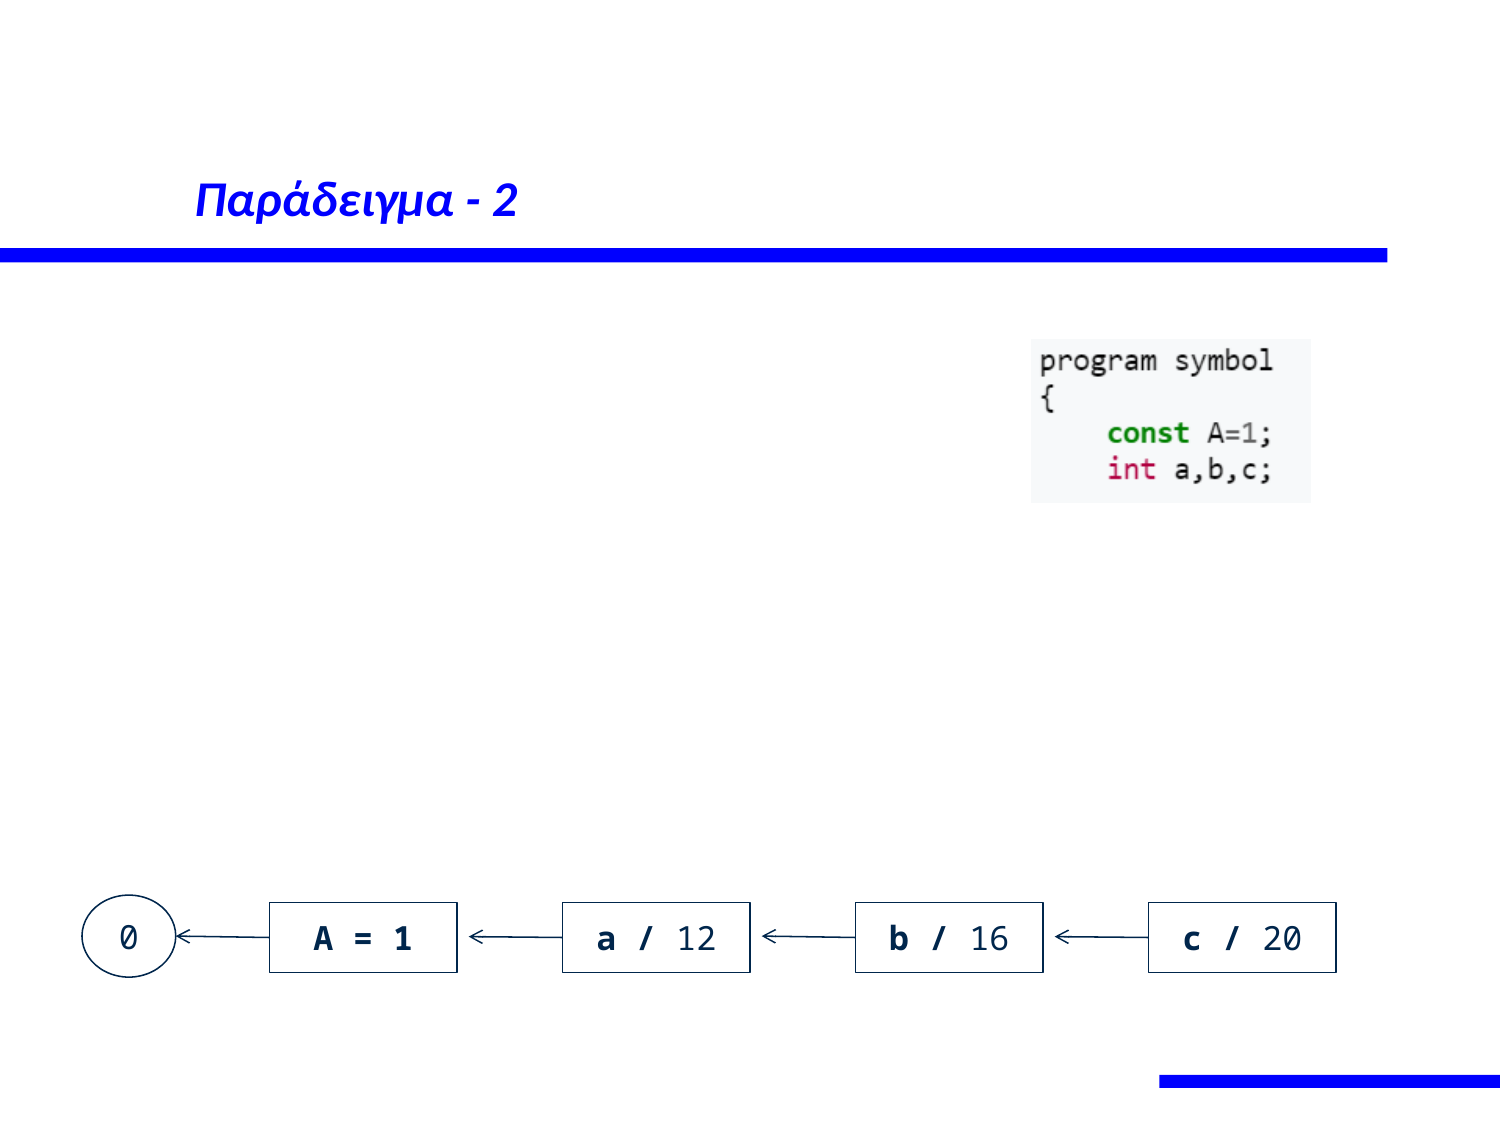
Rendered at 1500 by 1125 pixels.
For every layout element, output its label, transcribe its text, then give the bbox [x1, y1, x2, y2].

picture [1030, 339, 1312, 503]
text_box c / 20 [1148, 902, 1336, 973]
title Παράδειγμα - 2 [179, 46, 1455, 235]
text_box b / 16 [855, 902, 1043, 973]
text_box 0 [81, 895, 176, 978]
text_box a / 12 [562, 902, 750, 973]
text_box Α = 1 [269, 902, 457, 973]
